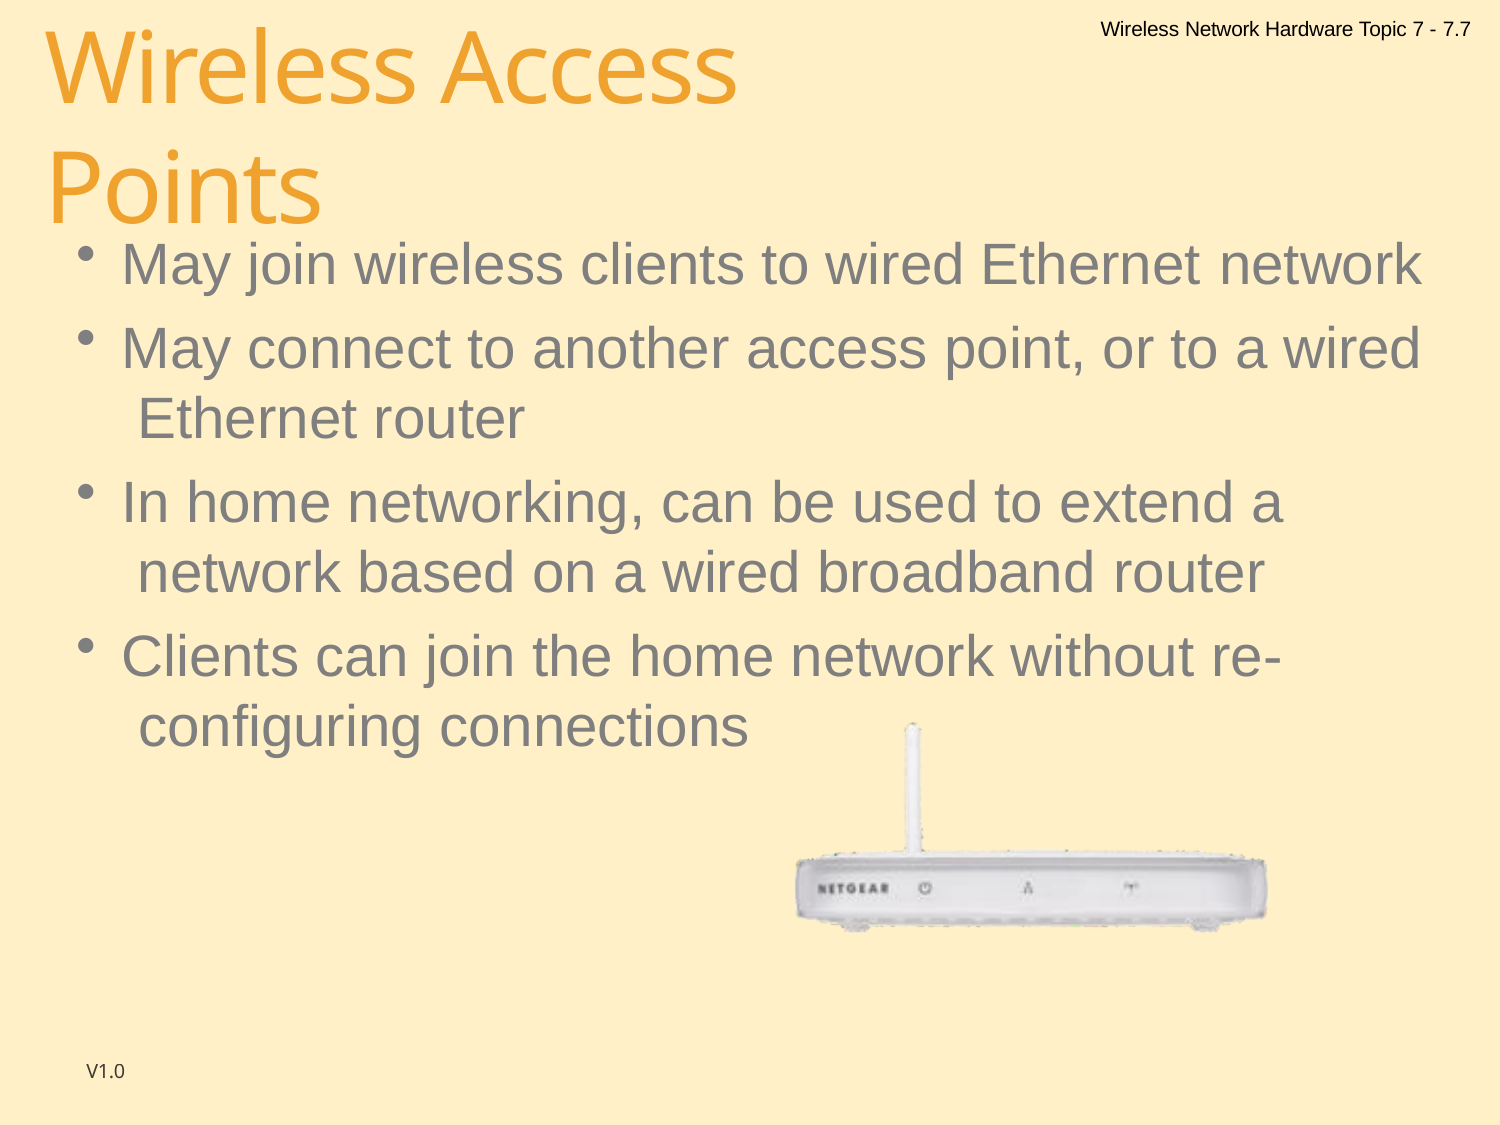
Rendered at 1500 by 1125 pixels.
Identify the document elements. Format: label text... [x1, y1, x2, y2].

title Wireless Access Points [42, 1, 1000, 244]
text_box [785, 668, 1275, 975]
text_box Wireless Network Hardware Topic 7 - 7.7 [1098, 13, 1488, 41]
text_box May join wireless clients to wired Ethernet network May connect to another access point, or to a wired Ethernet router In home networking, can be used to extend a network based on a wired broadband router Clients can join the home network without re- configuring connections [74, 209, 1429, 758]
slide_number V1.0 [84, 758, 591, 1125]
